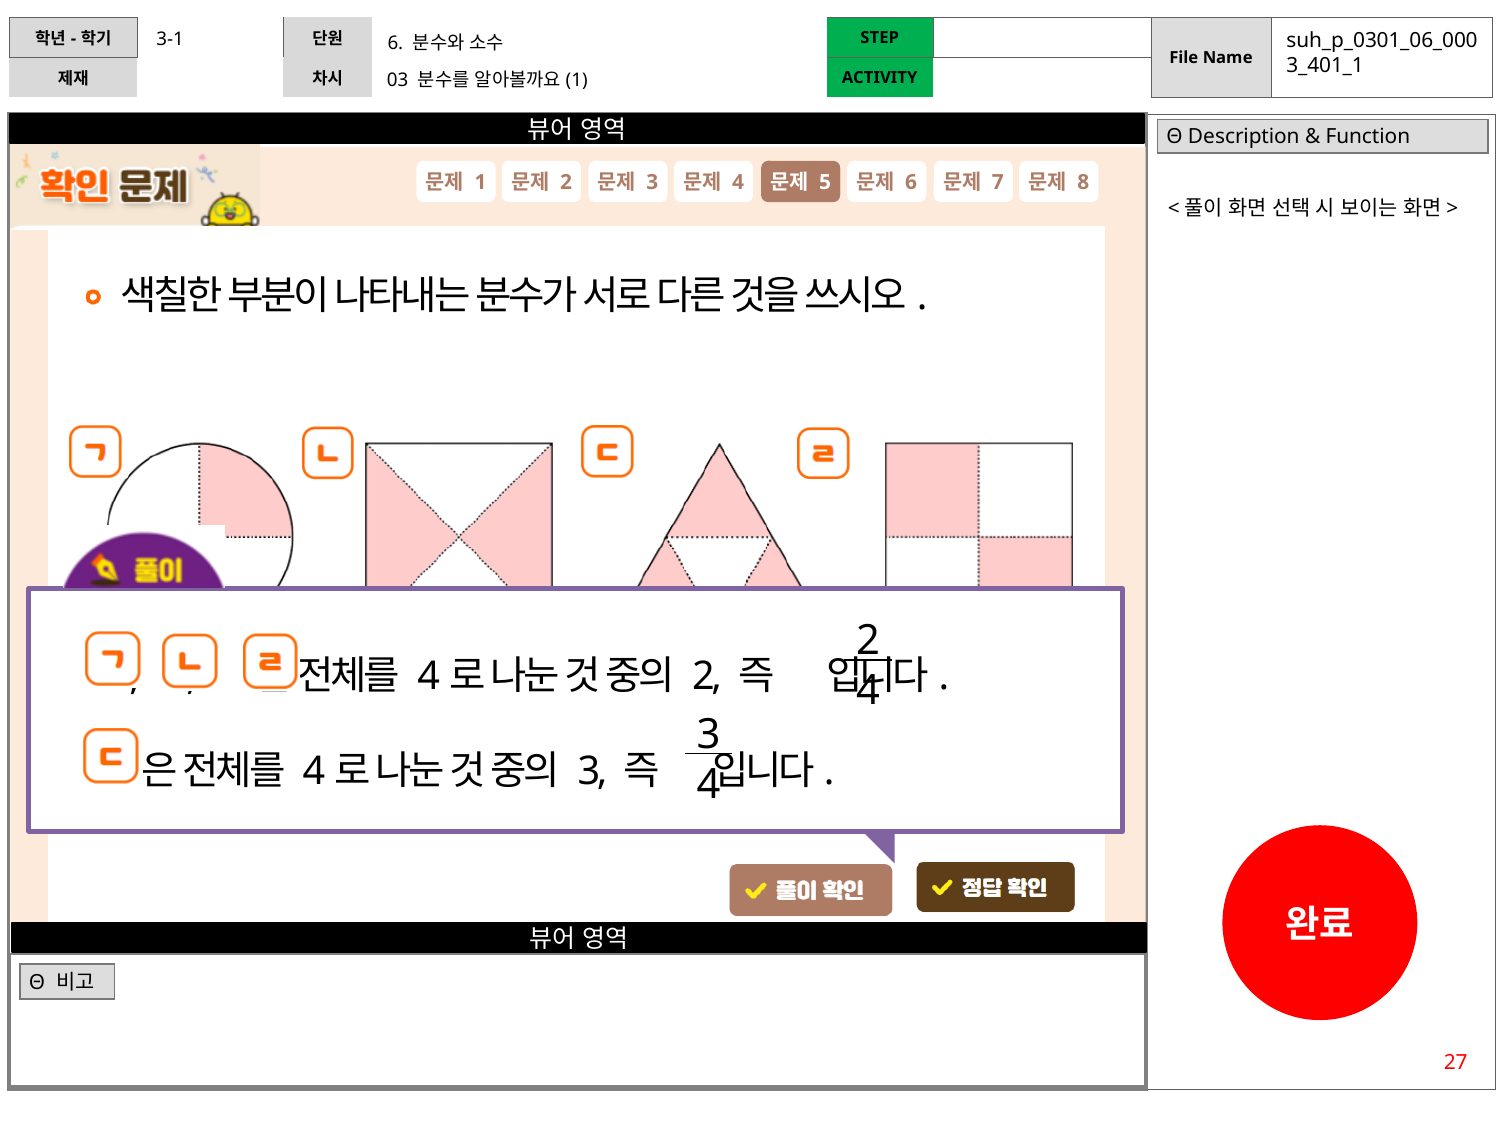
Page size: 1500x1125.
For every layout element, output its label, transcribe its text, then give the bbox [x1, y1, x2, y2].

picture [67, 410, 1095, 525]
text_box <풀이 화면 선택 시 보이는 화면> [1153, 186, 1500, 252]
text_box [28, 525, 1123, 864]
table_header Θ Description & Function [1158, 120, 1487, 152]
picture [160, 630, 219, 692]
picture [80, 726, 141, 787]
picture [82, 285, 103, 307]
picture [241, 631, 300, 691]
text_box 6. 분수와 소수 [372, 23, 828, 48]
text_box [416, 160, 1099, 203]
picture [915, 864, 1078, 913]
picture [83, 628, 143, 688]
text_box suh_p_0301_06_0003_401_1 [1271, 18, 1500, 84]
text_box 3-1 [141, 18, 284, 55]
text_box 03 분수를 알아볼까요(1) [372, 60, 821, 96]
picture [727, 864, 893, 918]
picture [10, 144, 260, 230]
text_box 색칠한 부분이 나타내는 분수가 서로 다른 것을 쓰시오. [105, 263, 1109, 326]
text_box 완료 [1220, 823, 1420, 1023]
